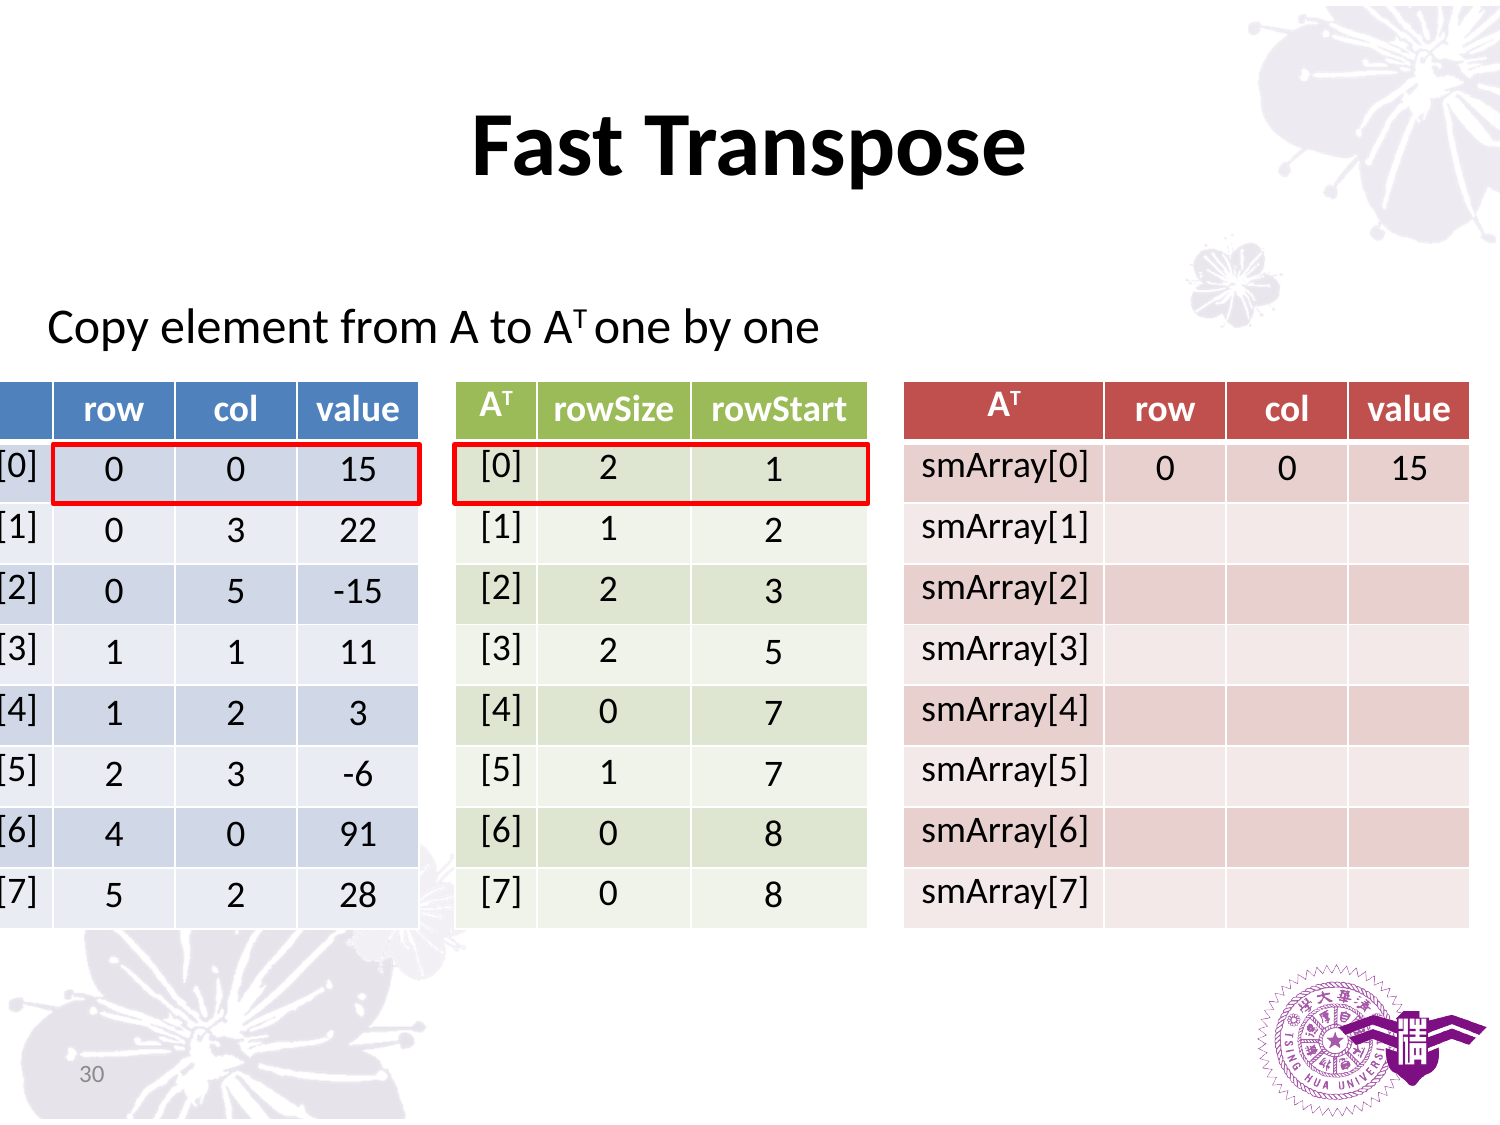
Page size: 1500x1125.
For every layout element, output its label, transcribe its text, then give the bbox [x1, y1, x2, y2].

table_cell 0 [54, 505, 174, 563]
table_cell smArray[2] [904, 565, 1103, 624]
table_cell 4 [54, 808, 174, 867]
table_cell smArray[7] [904, 869, 1103, 928]
table_cell 3 [691, 564, 856, 625]
table_cell [1349, 504, 1469, 563]
text_box [453, 442, 870, 505]
table_cell smArray[6] [0, 808, 52, 867]
table_cell [1349, 808, 1469, 867]
table_cell -6 [298, 747, 418, 806]
table_cell [1105, 504, 1225, 563]
table_cell 28 [298, 869, 418, 928]
table_header rowSize [538, 382, 690, 439]
table_cell [7] [456, 869, 536, 928]
table_cell [856, 565, 867, 624]
table_cell [1105, 808, 1225, 867]
table_cell smArray[1] [0, 504, 52, 563]
table_header AT [904, 382, 1103, 439]
table_cell [1227, 625, 1347, 684]
table_cell 2 [176, 869, 296, 928]
table_cell 11 [298, 625, 418, 684]
table_cell [1227, 504, 1347, 563]
table_cell [3] [456, 625, 526, 684]
table_cell [2] [456, 565, 526, 624]
table_cell [1227, 808, 1347, 867]
table_cell 0 [526, 684, 691, 744]
table_cell -15 [298, 565, 418, 624]
table_cell 7 [691, 685, 856, 746]
table_cell smArray[4] [0, 686, 52, 745]
table_cell 2 [691, 505, 856, 564]
table_cell 3 [176, 505, 296, 563]
table_header col [176, 382, 296, 439]
table_header rowStart [692, 382, 867, 439]
table_cell [856, 747, 867, 806]
table_cell [1227, 869, 1347, 928]
table_cell smArray[3] [0, 625, 52, 684]
table_header row [1105, 382, 1225, 439]
table_cell [1] [456, 505, 526, 563]
slide_number 30 [0, 1042, 120, 1103]
table_cell [1227, 565, 1347, 624]
table_cell 0 [176, 808, 296, 867]
table_header 15 [1348, 441, 1470, 502]
table_header 0 [1226, 441, 1348, 502]
table_cell 1 [54, 686, 174, 745]
table_cell 2 [526, 562, 691, 623]
table_cell 5 [176, 565, 296, 624]
table_header value [1349, 382, 1469, 439]
table_cell [1105, 625, 1225, 684]
table_cell 8 [691, 807, 856, 868]
table_cell [1227, 686, 1347, 745]
table_cell smArray[0] [0, 445, 51, 502]
table_cell [1349, 625, 1469, 684]
table_cell 1 [54, 625, 174, 684]
table_cell 1 [526, 744, 691, 805]
table_cell smArray[1] [904, 504, 1103, 563]
table_cell smArray[6] [904, 808, 1103, 867]
table_header A [0, 382, 52, 439]
table_header AT [456, 382, 536, 439]
table_header row [54, 382, 174, 439]
table_cell 8 [691, 868, 856, 929]
table_cell [4] [456, 686, 526, 745]
text_box [51, 442, 421, 505]
table_cell [1349, 869, 1469, 928]
table_cell smArray[0] [904, 445, 1103, 502]
table_cell 1 [176, 625, 296, 684]
table_cell 5 [54, 869, 174, 928]
table_cell [856, 505, 867, 563]
table_header 0 [1104, 441, 1226, 502]
table_cell [1349, 686, 1469, 745]
table_cell [1105, 747, 1225, 806]
table_cell 3 [176, 747, 296, 806]
table_cell 91 [298, 808, 418, 867]
table_cell 2 [526, 623, 691, 684]
table_cell [6] [456, 808, 526, 867]
table_header col [1227, 382, 1347, 439]
table_cell 1 [526, 505, 691, 562]
table_cell [856, 625, 867, 684]
table_cell 2 [176, 686, 296, 745]
table_cell 2 [54, 747, 174, 806]
table_header value [298, 382, 418, 439]
table_cell 0 [526, 805, 691, 866]
table_cell [856, 808, 867, 867]
table_cell smArray[5] [904, 747, 1103, 806]
table_cell [1105, 869, 1225, 928]
text_box Copy element from A to AT one by one [32, 285, 836, 361]
table_cell [5] [456, 747, 526, 806]
table_cell [856, 686, 867, 745]
table_cell smArray[2] [0, 565, 52, 624]
table_cell 3 [298, 686, 418, 745]
table_cell [856, 869, 867, 928]
title Fast Transpose [75, 45, 1425, 233]
table_cell [1105, 565, 1225, 624]
table_cell [1349, 747, 1469, 806]
table_cell smArray[4] [904, 686, 1103, 745]
table_cell [1349, 565, 1469, 624]
table_cell [1227, 747, 1347, 806]
picture [0, 6, 1500, 1119]
table_cell 0 [526, 866, 691, 927]
table_cell smArray[7] [0, 869, 52, 928]
table_cell 5 [691, 625, 856, 685]
table_cell smArray[5] [0, 747, 52, 806]
table_cell 22 [298, 505, 418, 563]
table_cell 0 [54, 565, 174, 624]
table_cell 7 [691, 746, 856, 807]
table_cell [1105, 686, 1225, 745]
table_cell smArray[3] [904, 625, 1103, 684]
